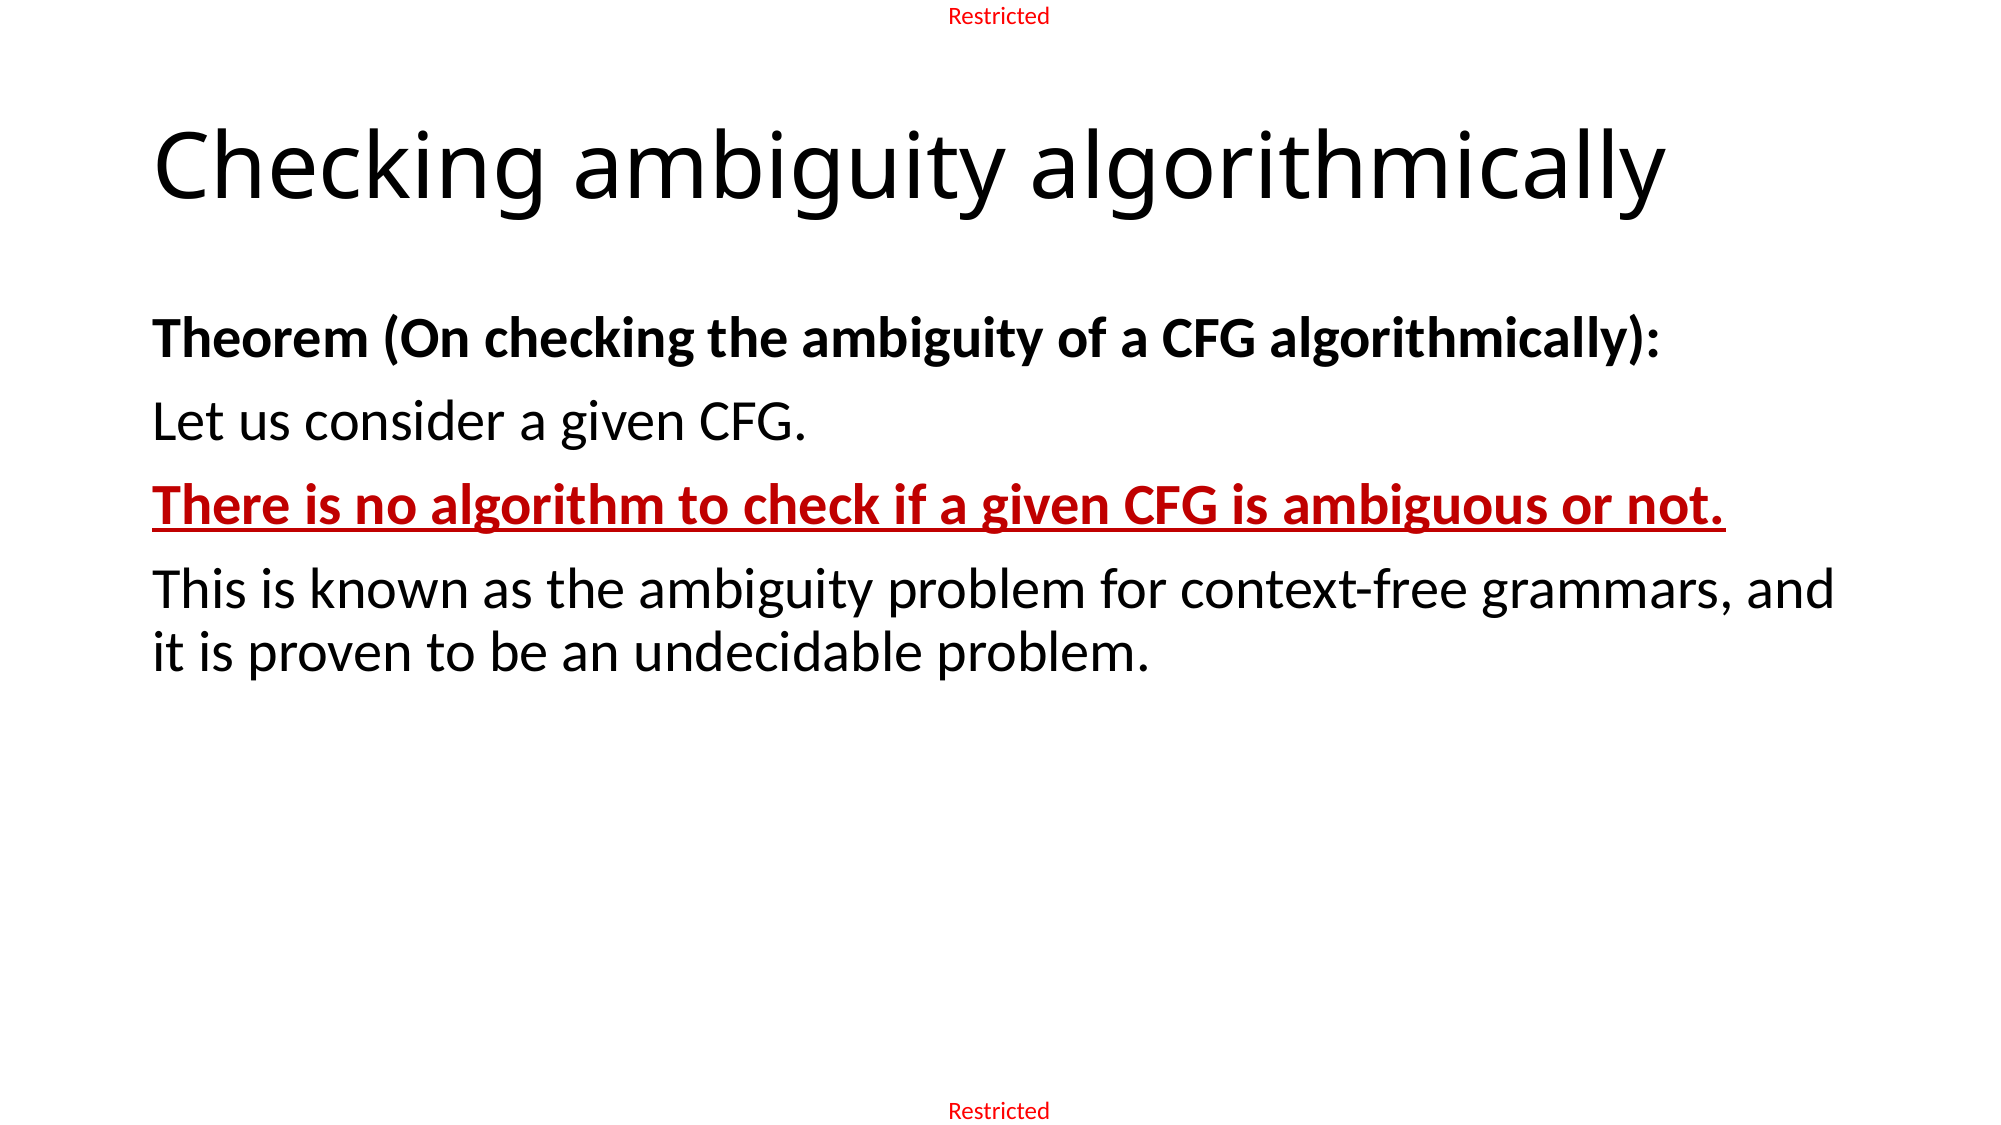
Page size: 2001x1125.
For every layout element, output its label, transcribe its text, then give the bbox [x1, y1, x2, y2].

title Checking ambiguity algorithmically [137, 59, 1863, 278]
list Theorem (On checking the ambiguity of a CFG algorithmically): Let us consider a given CFG. There is no algorithm to check if a given CFG is ambiguous or not. This is known as the ambiguity problem for context-free grammars, and it is proven to be an undecidable problem. [137, 299, 1863, 1125]
